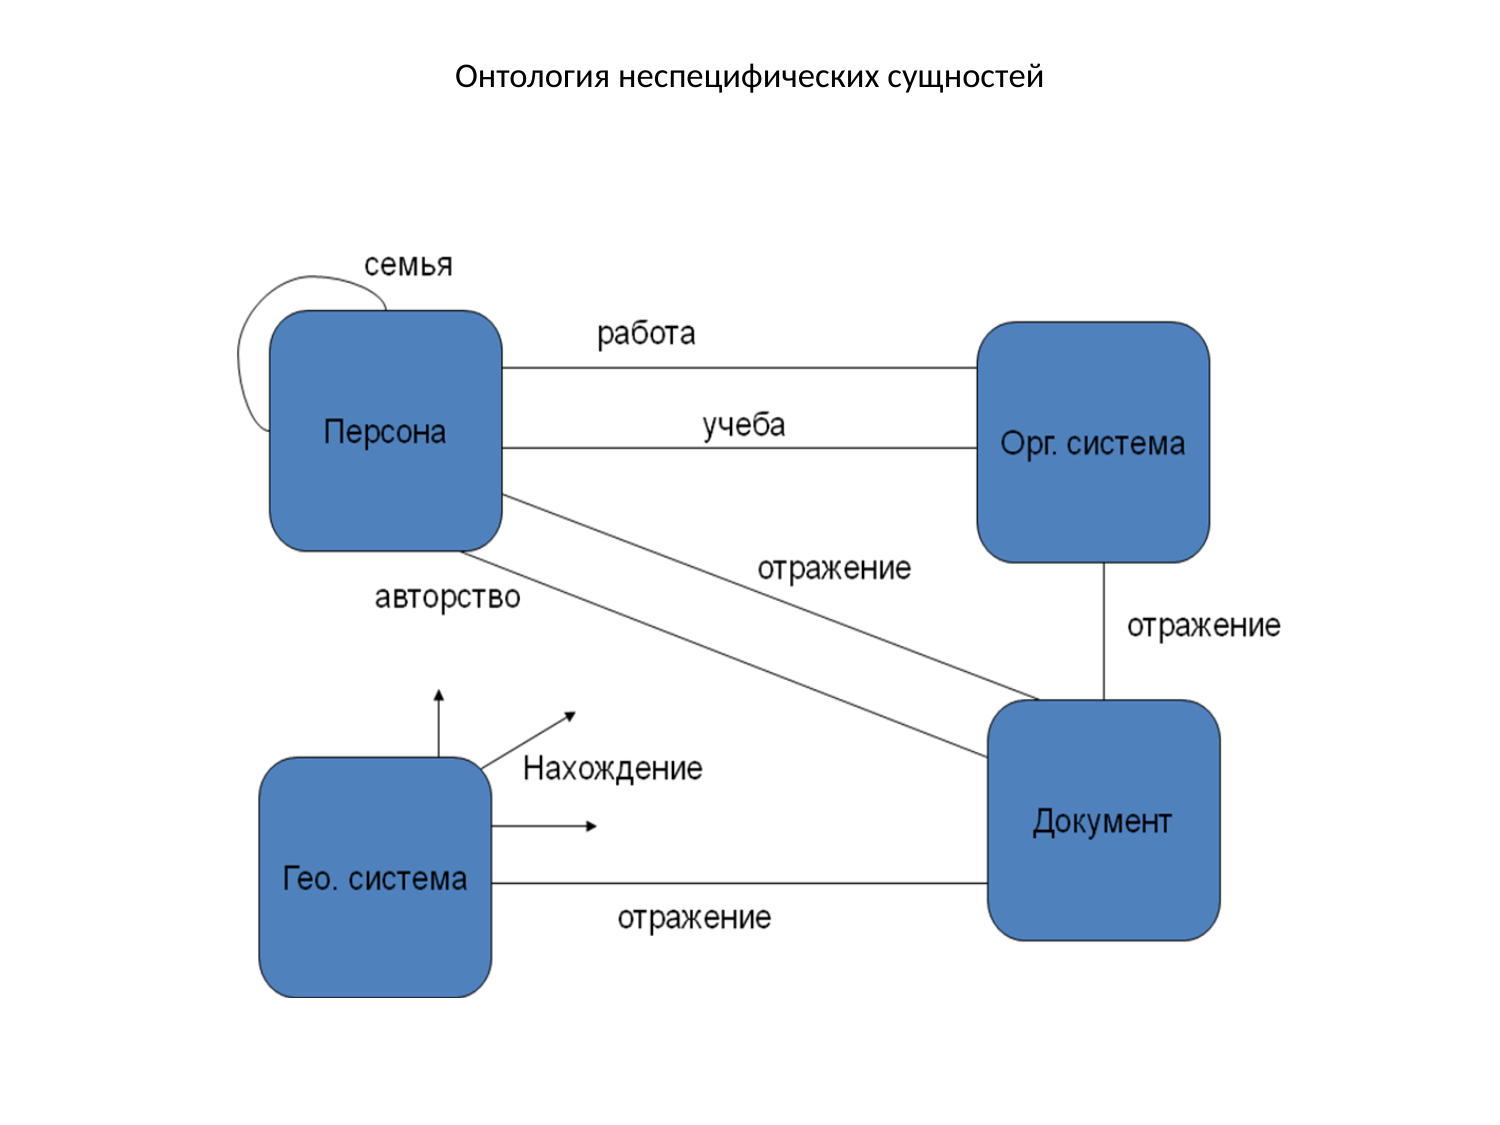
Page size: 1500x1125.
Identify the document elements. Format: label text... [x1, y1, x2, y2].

picture [234, 231, 1302, 1000]
title Онтология неспецифических сущностей [75, 45, 1425, 102]
